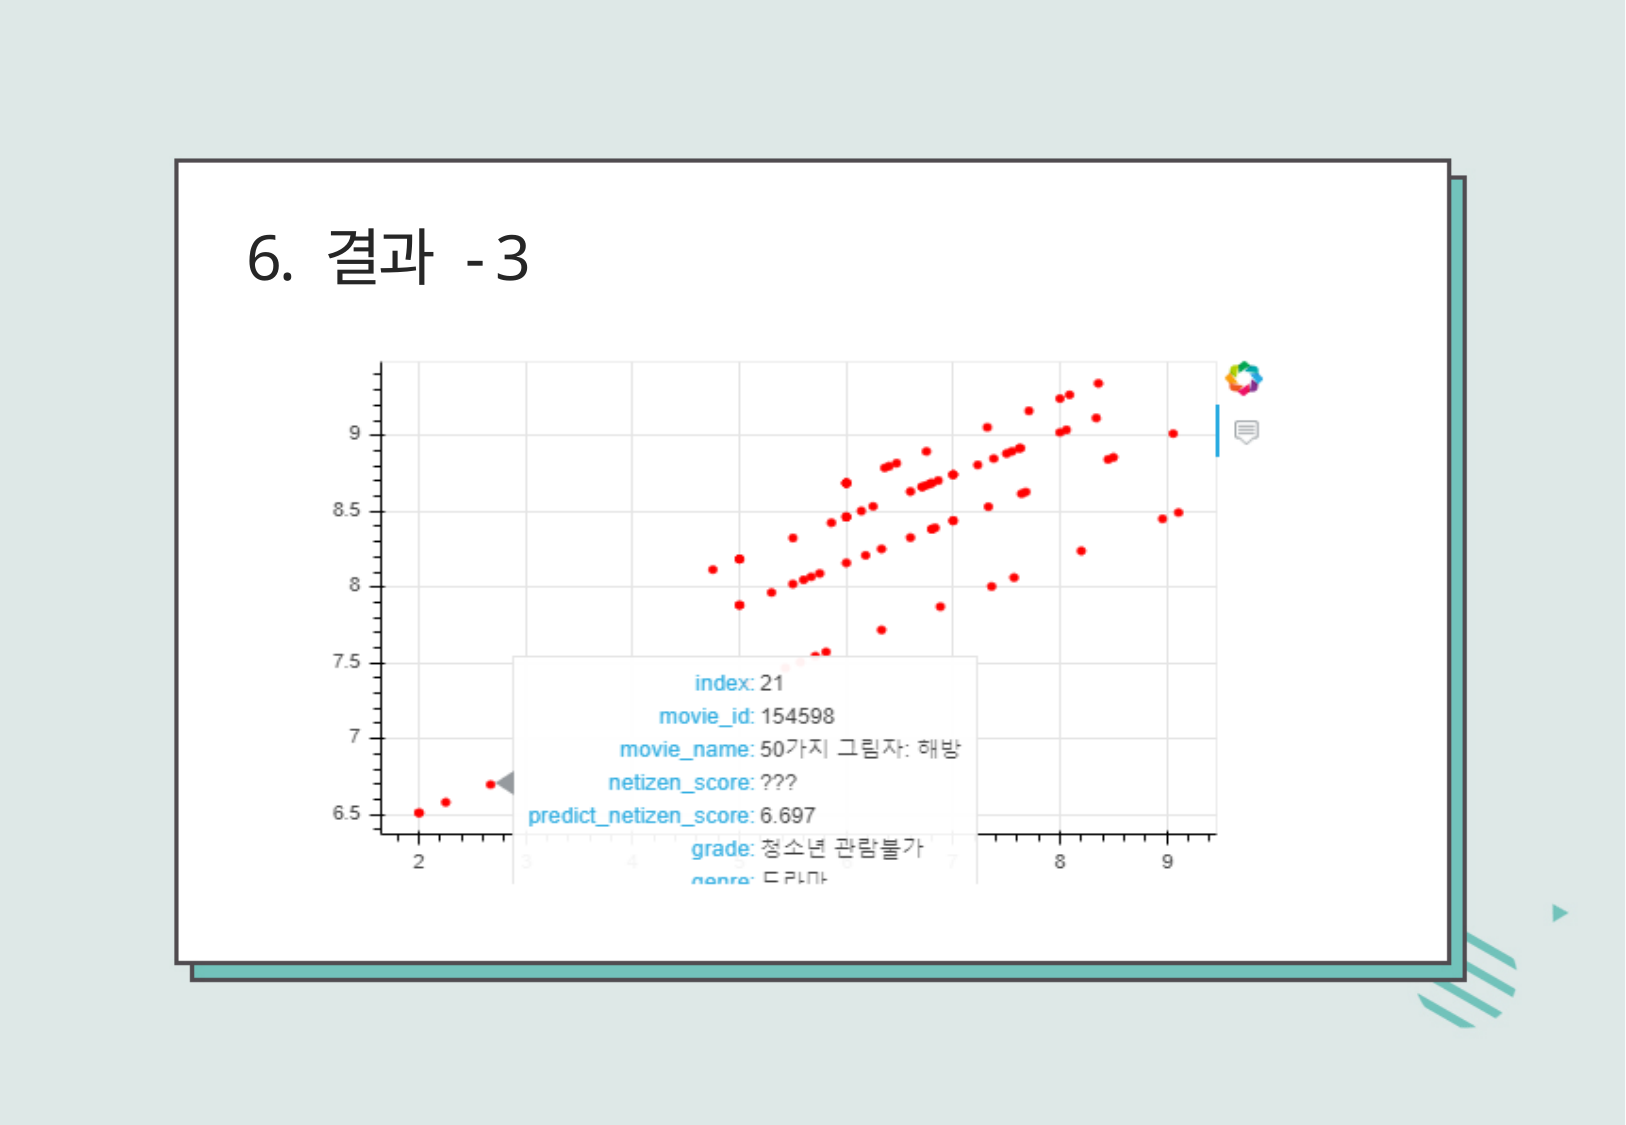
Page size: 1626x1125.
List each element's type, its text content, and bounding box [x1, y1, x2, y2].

picture [0, 0, 1626, 1125]
text_box 6. 결과 - 3 [232, 210, 886, 301]
